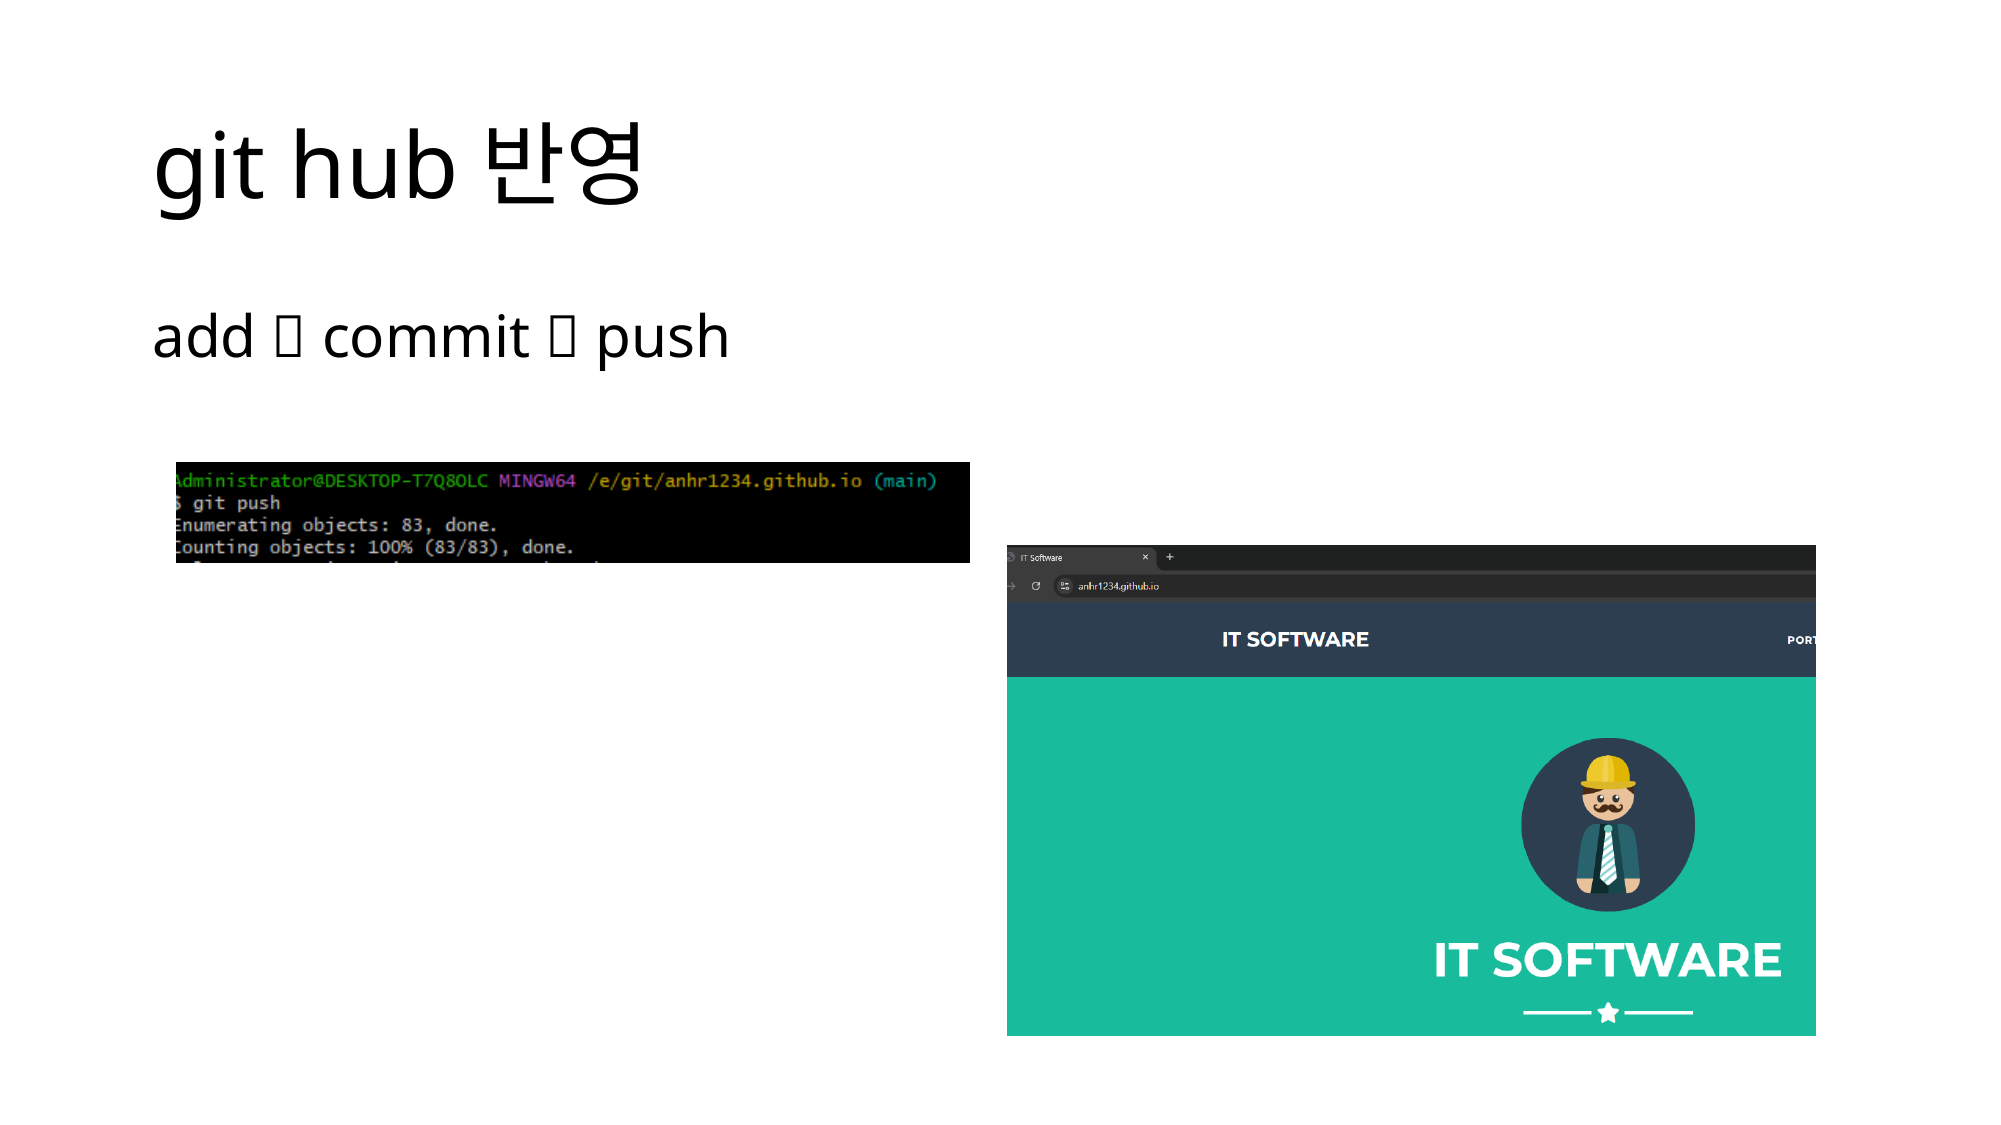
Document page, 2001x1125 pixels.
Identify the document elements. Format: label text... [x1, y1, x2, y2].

picture [176, 462, 970, 563]
list add  commit  push [137, 299, 1863, 1014]
title git hub반영 [137, 59, 1863, 278]
picture [1007, 545, 1816, 1036]
